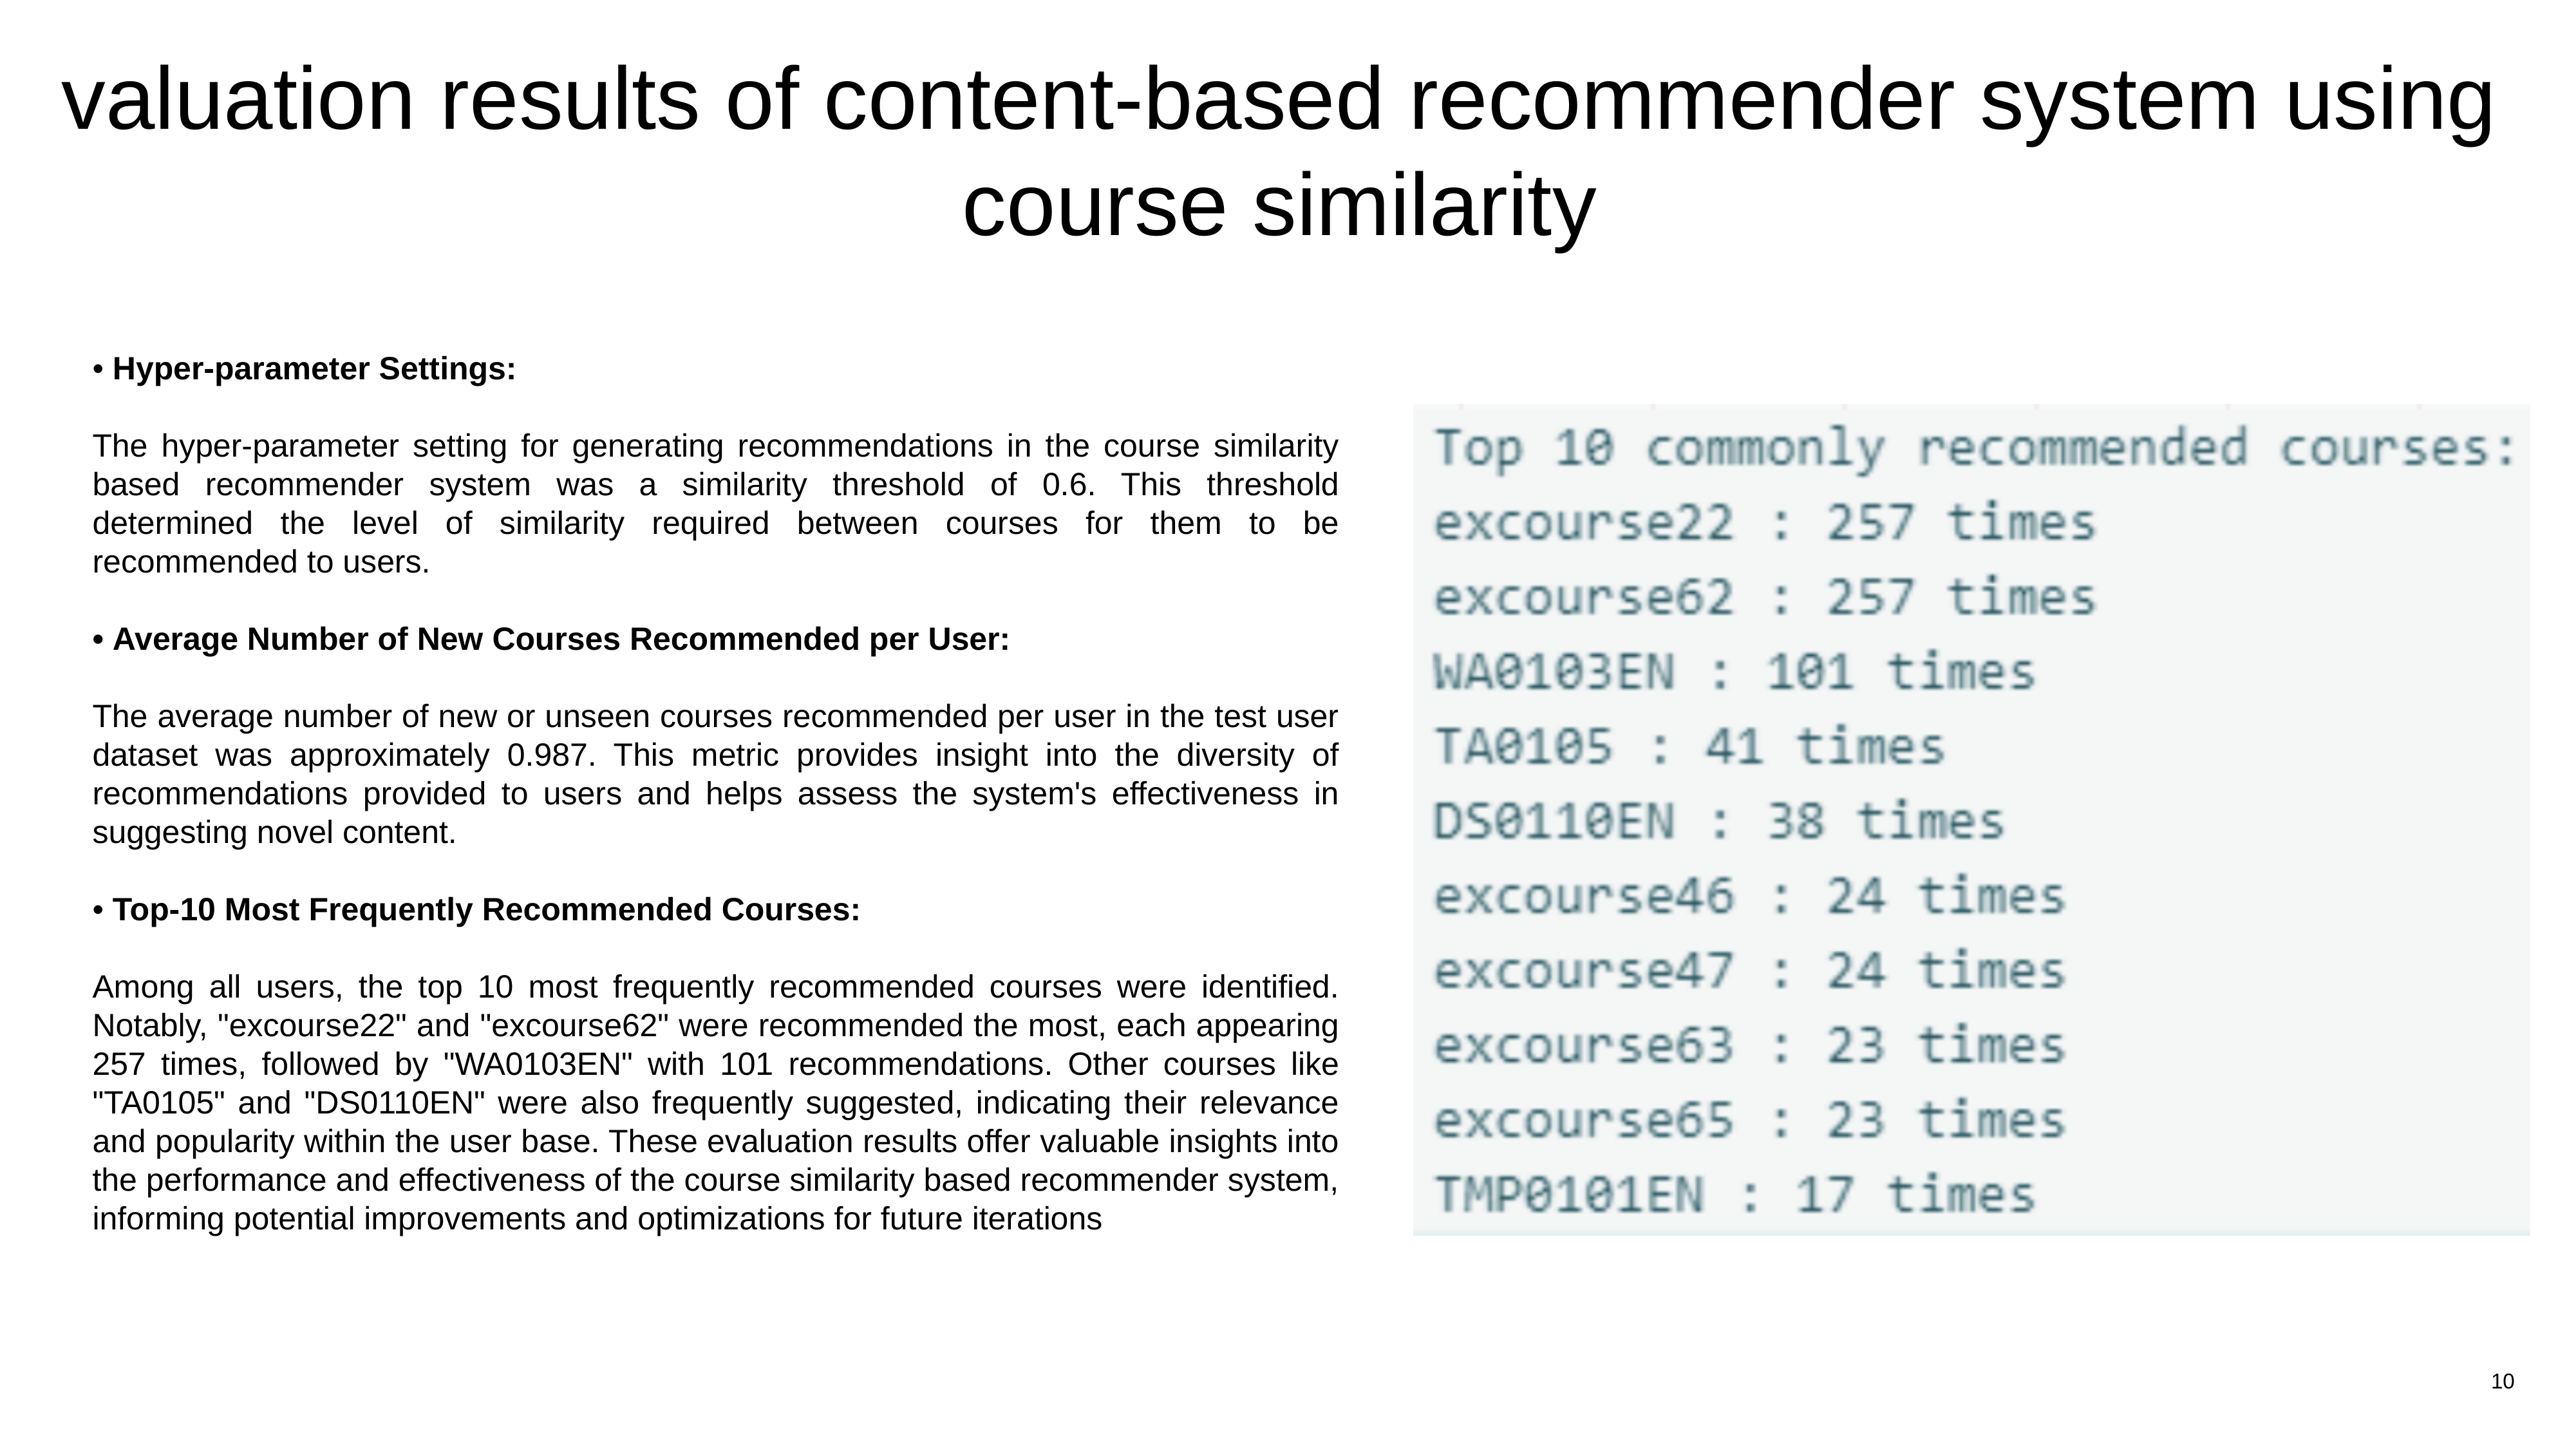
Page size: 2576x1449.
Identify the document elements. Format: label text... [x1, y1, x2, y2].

text_box • Hyper-parameter Settings: The hyper-parameter setting for generating recommendations in the course similarity based recommender system was a similarity threshold of 0.6. This threshold determined the level of similarity required between courses for them to be recommended to users. • Average Number of New Courses Recommended per User: The average number of new or unseen courses recommended per user in the test user dataset was approximately 0.987. This metric provides insight into the diversity of recommendations provided to users and helps assess the system's effectiveness in suggesting novel content. • Top-10 Most Frequently Recommended Courses: Among all users, the top 10 most frequently recommended courses were identified. Notably, "excourse22" and "excourse62" were recommended the most, each appearing 257 times, followed by "WA0103EN" with 101 recommendations. Other courses like "TA0105" and "DS0110EN" were also frequently suggested, indicating their relevance and popularity within the user base. These evaluation results offer valuable insights into the performance and effectiveness of the course similarity based recommender system, informing potential improvements and optimizations for future iterations [82, 342, 1349, 1241]
picture [1413, 404, 2530, 1236]
slide_number 10 [2486, 1366, 2515, 1394]
title valuation results of content-based recommender system using course similarity [60, 40, 2499, 343]
